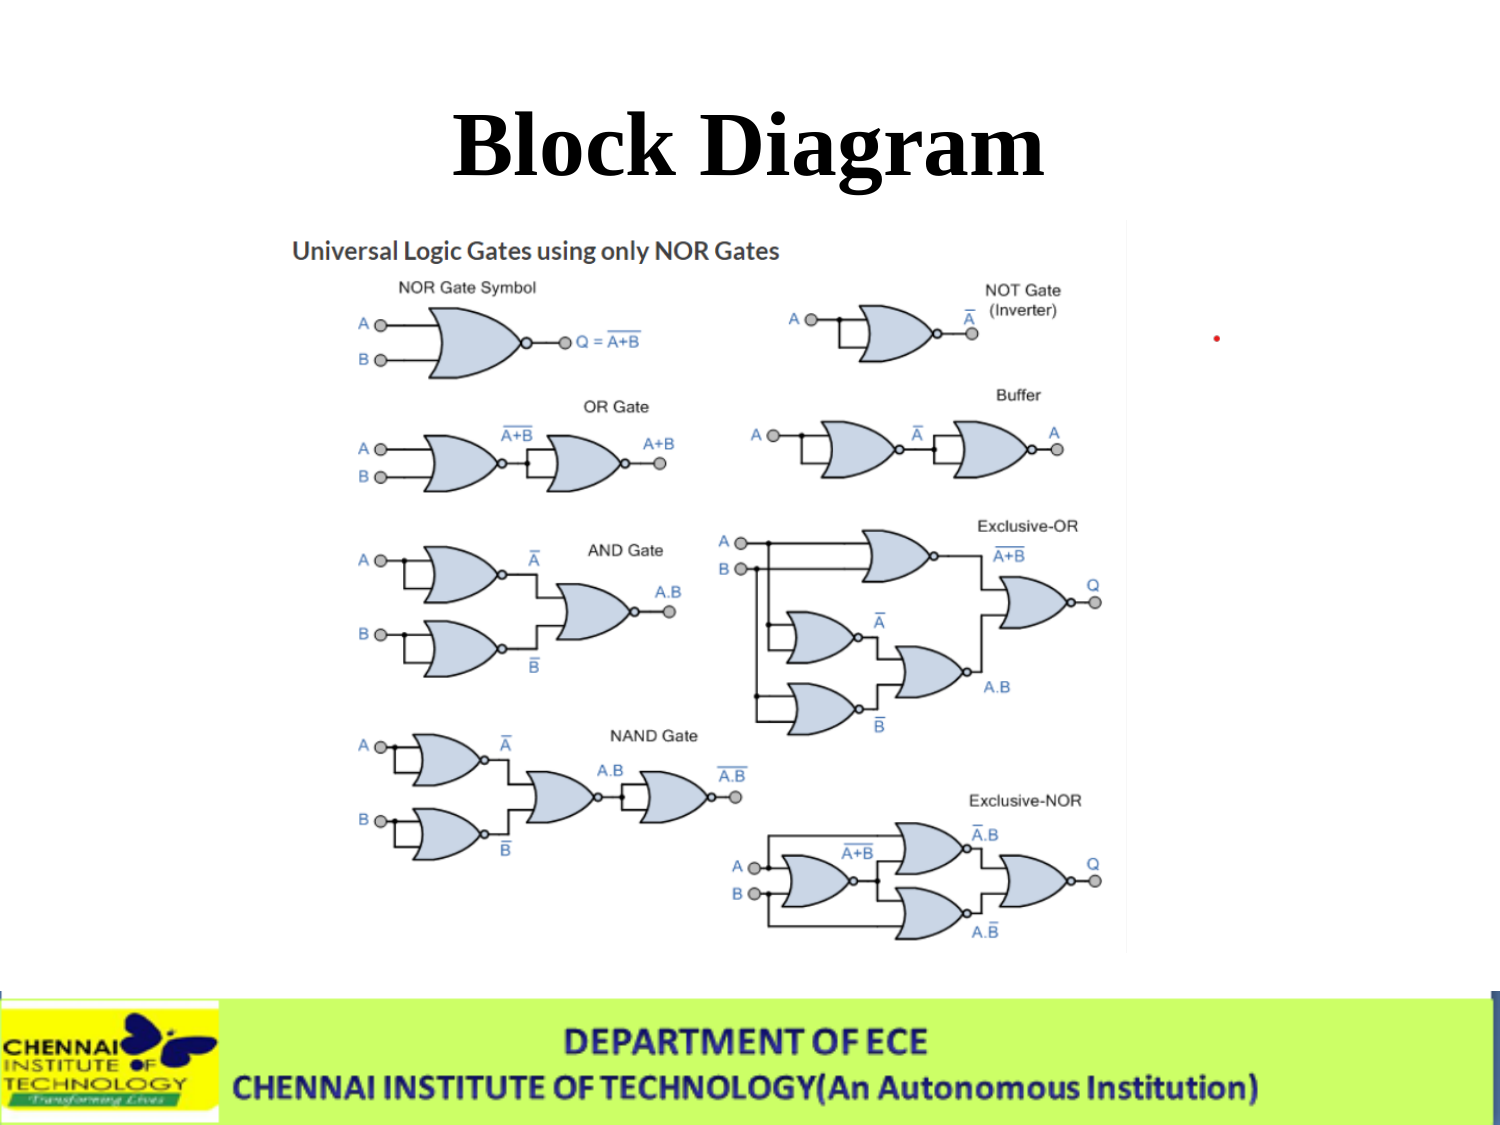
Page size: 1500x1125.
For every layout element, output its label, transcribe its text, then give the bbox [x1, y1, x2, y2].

title Block Diagram [75, 45, 1425, 233]
picture [279, 220, 1221, 953]
picture [0, 991, 1500, 1125]
